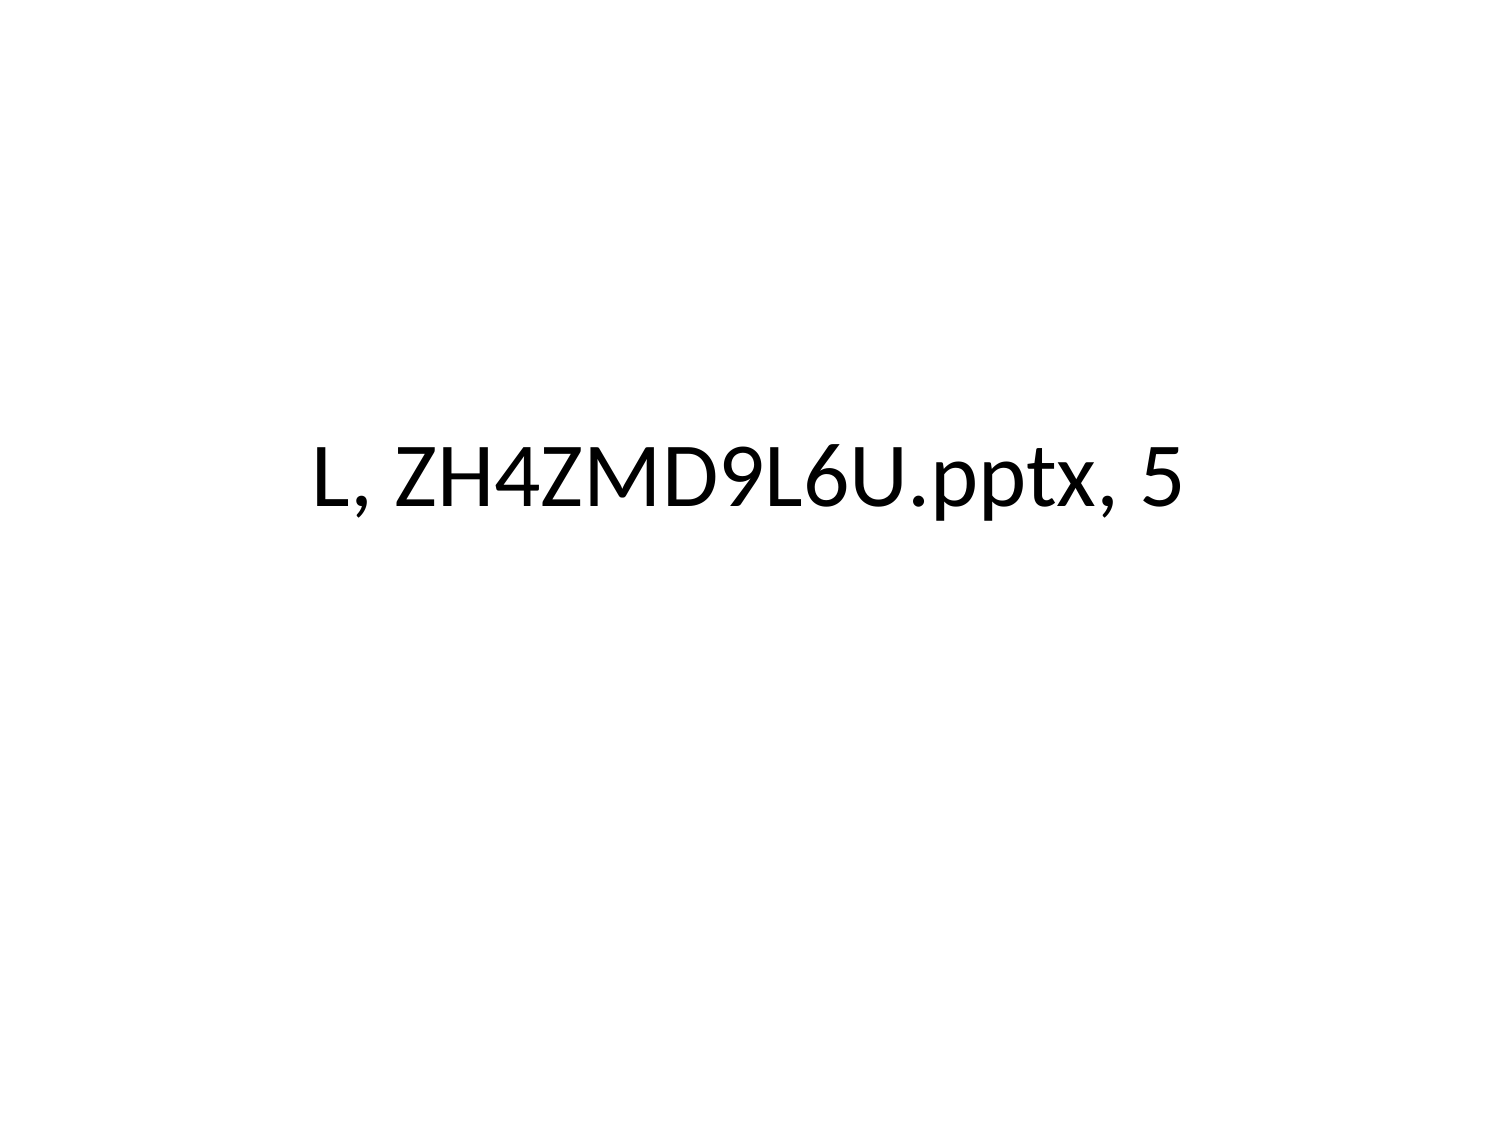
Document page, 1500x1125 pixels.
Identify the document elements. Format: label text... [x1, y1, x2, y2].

title L, ZH4ZMD9L6U.pptx, 5 [112, 349, 1388, 591]
